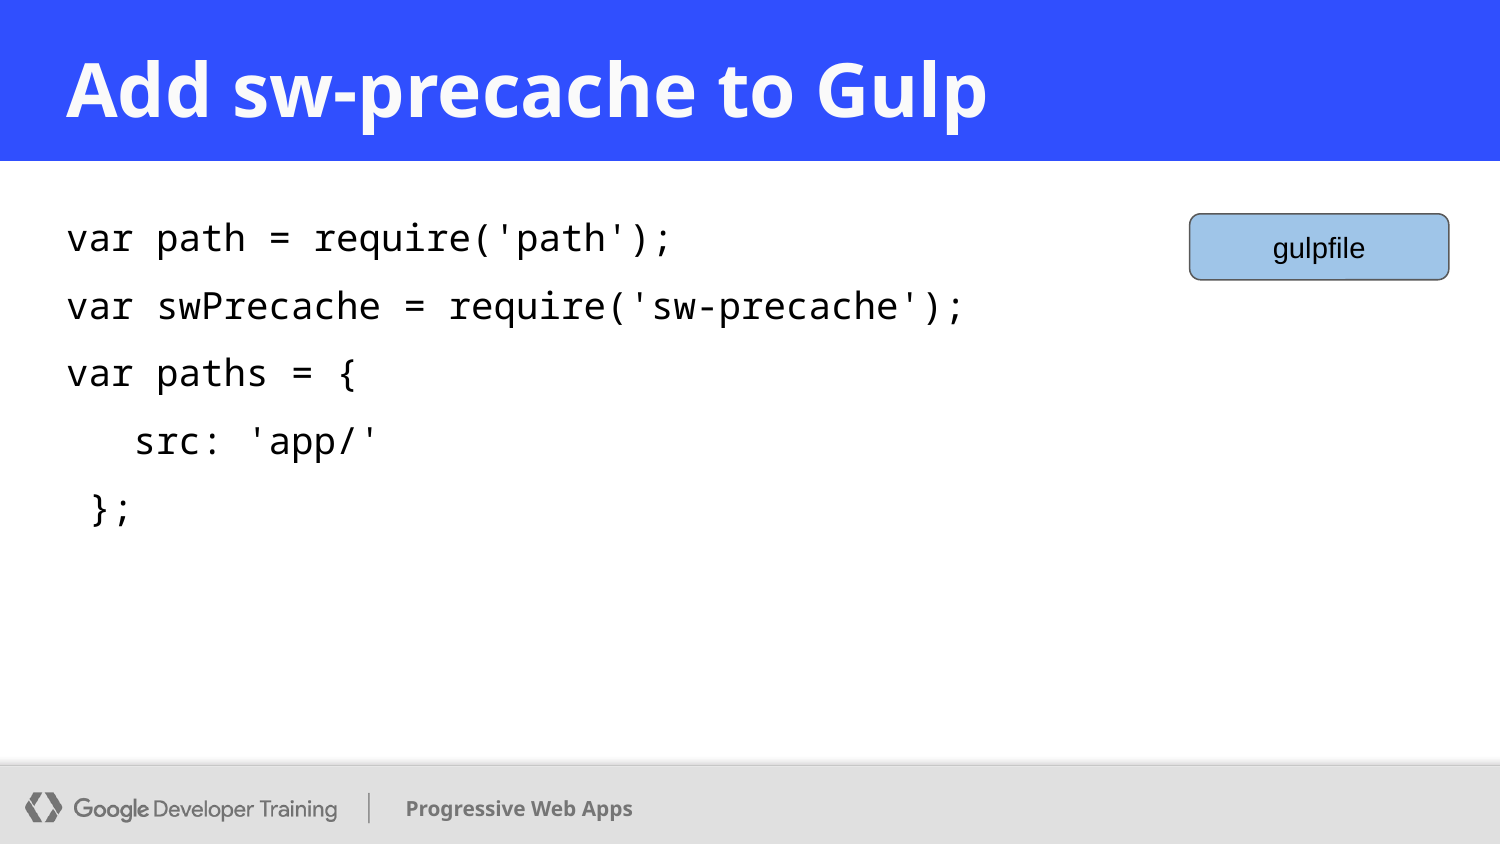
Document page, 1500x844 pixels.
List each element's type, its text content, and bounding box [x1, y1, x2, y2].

title Add sw-precache to Gulp [51, 27, 1449, 122]
picture [0, 161, 1500, 844]
list var path = require('path'); var swPrecache = require('sw-precache'); var paths = { src: 'app/' }; [51, 176, 1449, 737]
text_box gulpfile [1189, 213, 1449, 280]
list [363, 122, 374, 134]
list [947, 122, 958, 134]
